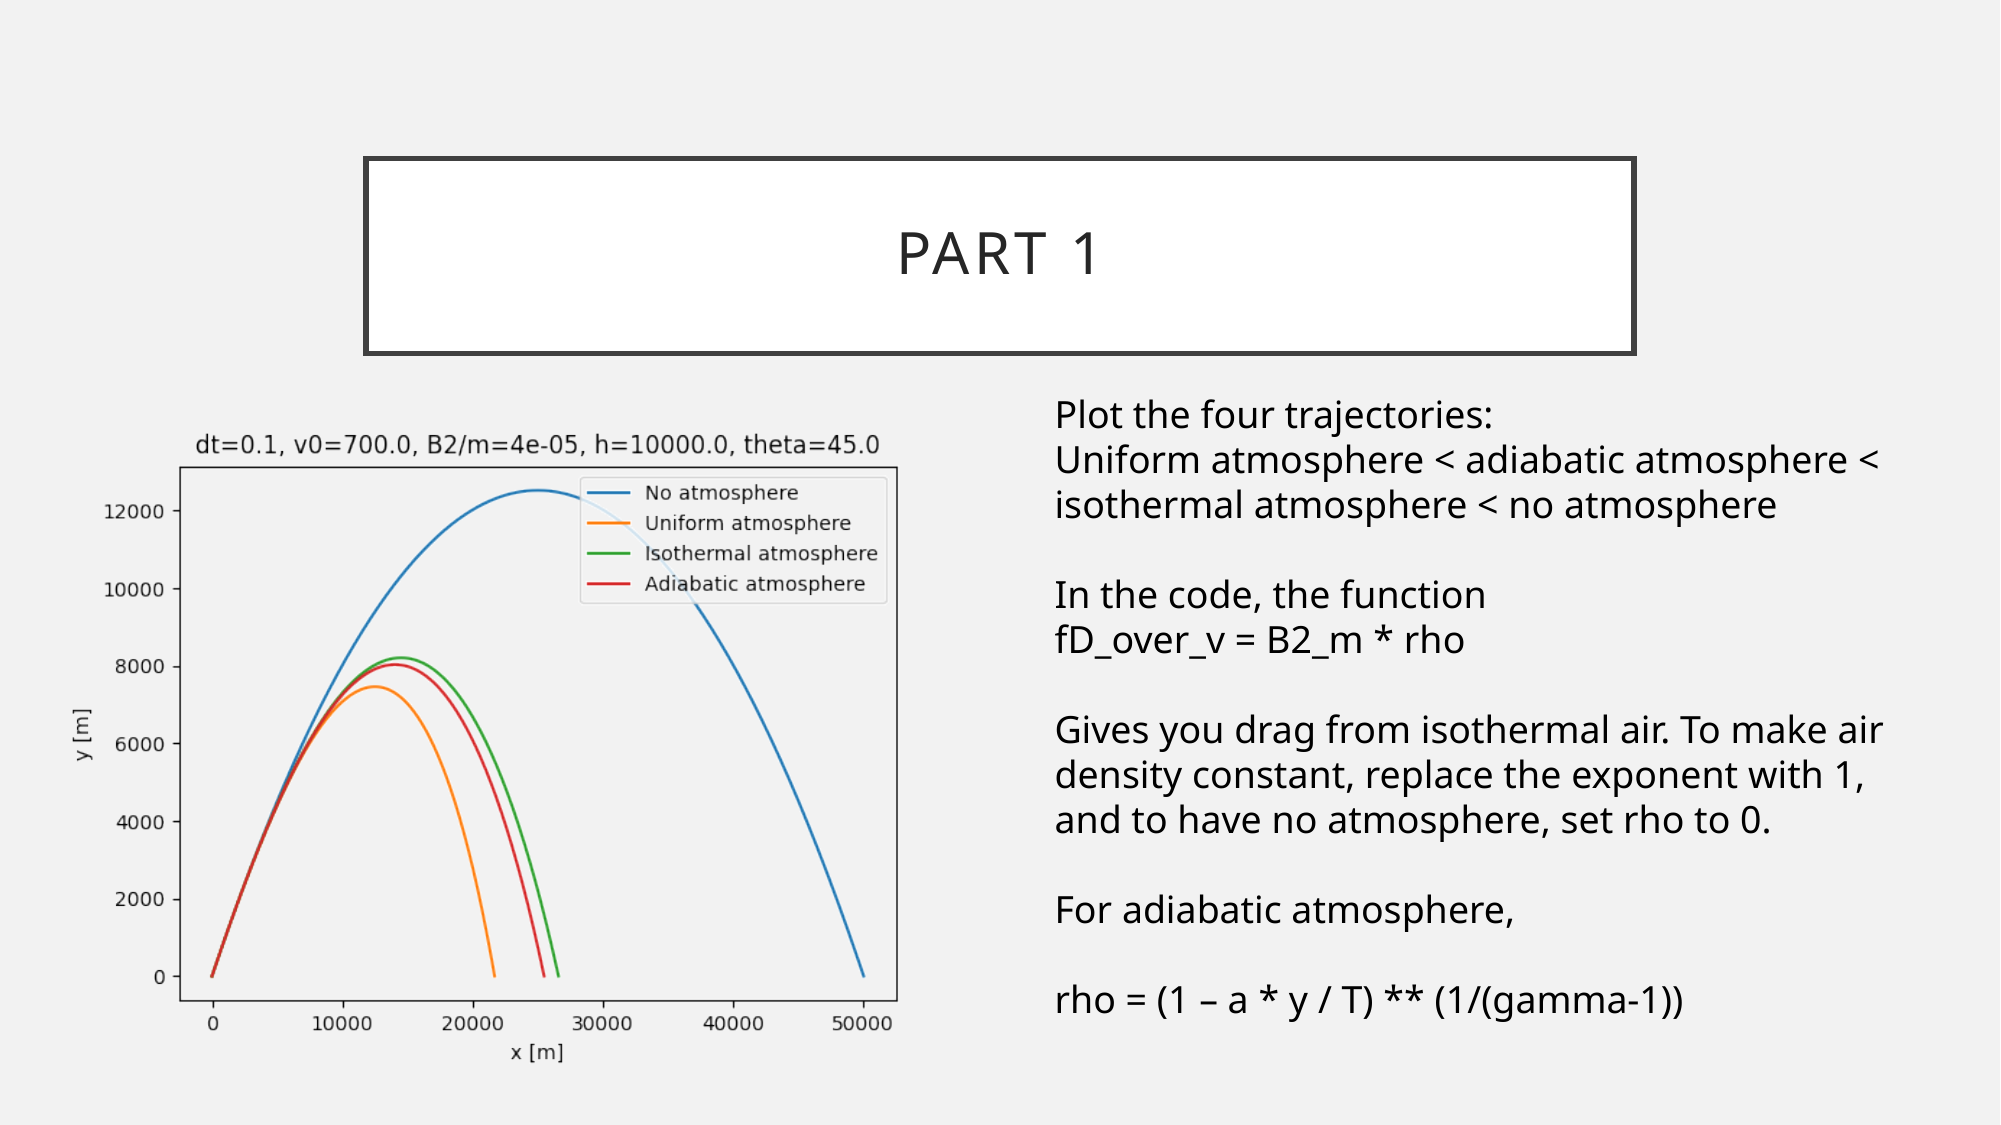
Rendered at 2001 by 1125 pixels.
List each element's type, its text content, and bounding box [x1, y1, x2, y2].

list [64, 383, 989, 1077]
title Part 1 [363, 156, 1637, 356]
text_box Plot the four trajectories: Uniform atmosphere < adiabatic atmosphere < isothermal atmosphere < no atmosphere In the code, the function fD_over_v = B2_m * rho Gives you drag from isothermal air. To make air density constant, replace the exponent with 1, and to have no atmosphere, set rho to 0. For adiabatic atmosphere, rho = (1 – a * y / T) ** (1/(gamma-1)) [1039, 383, 1906, 1029]
